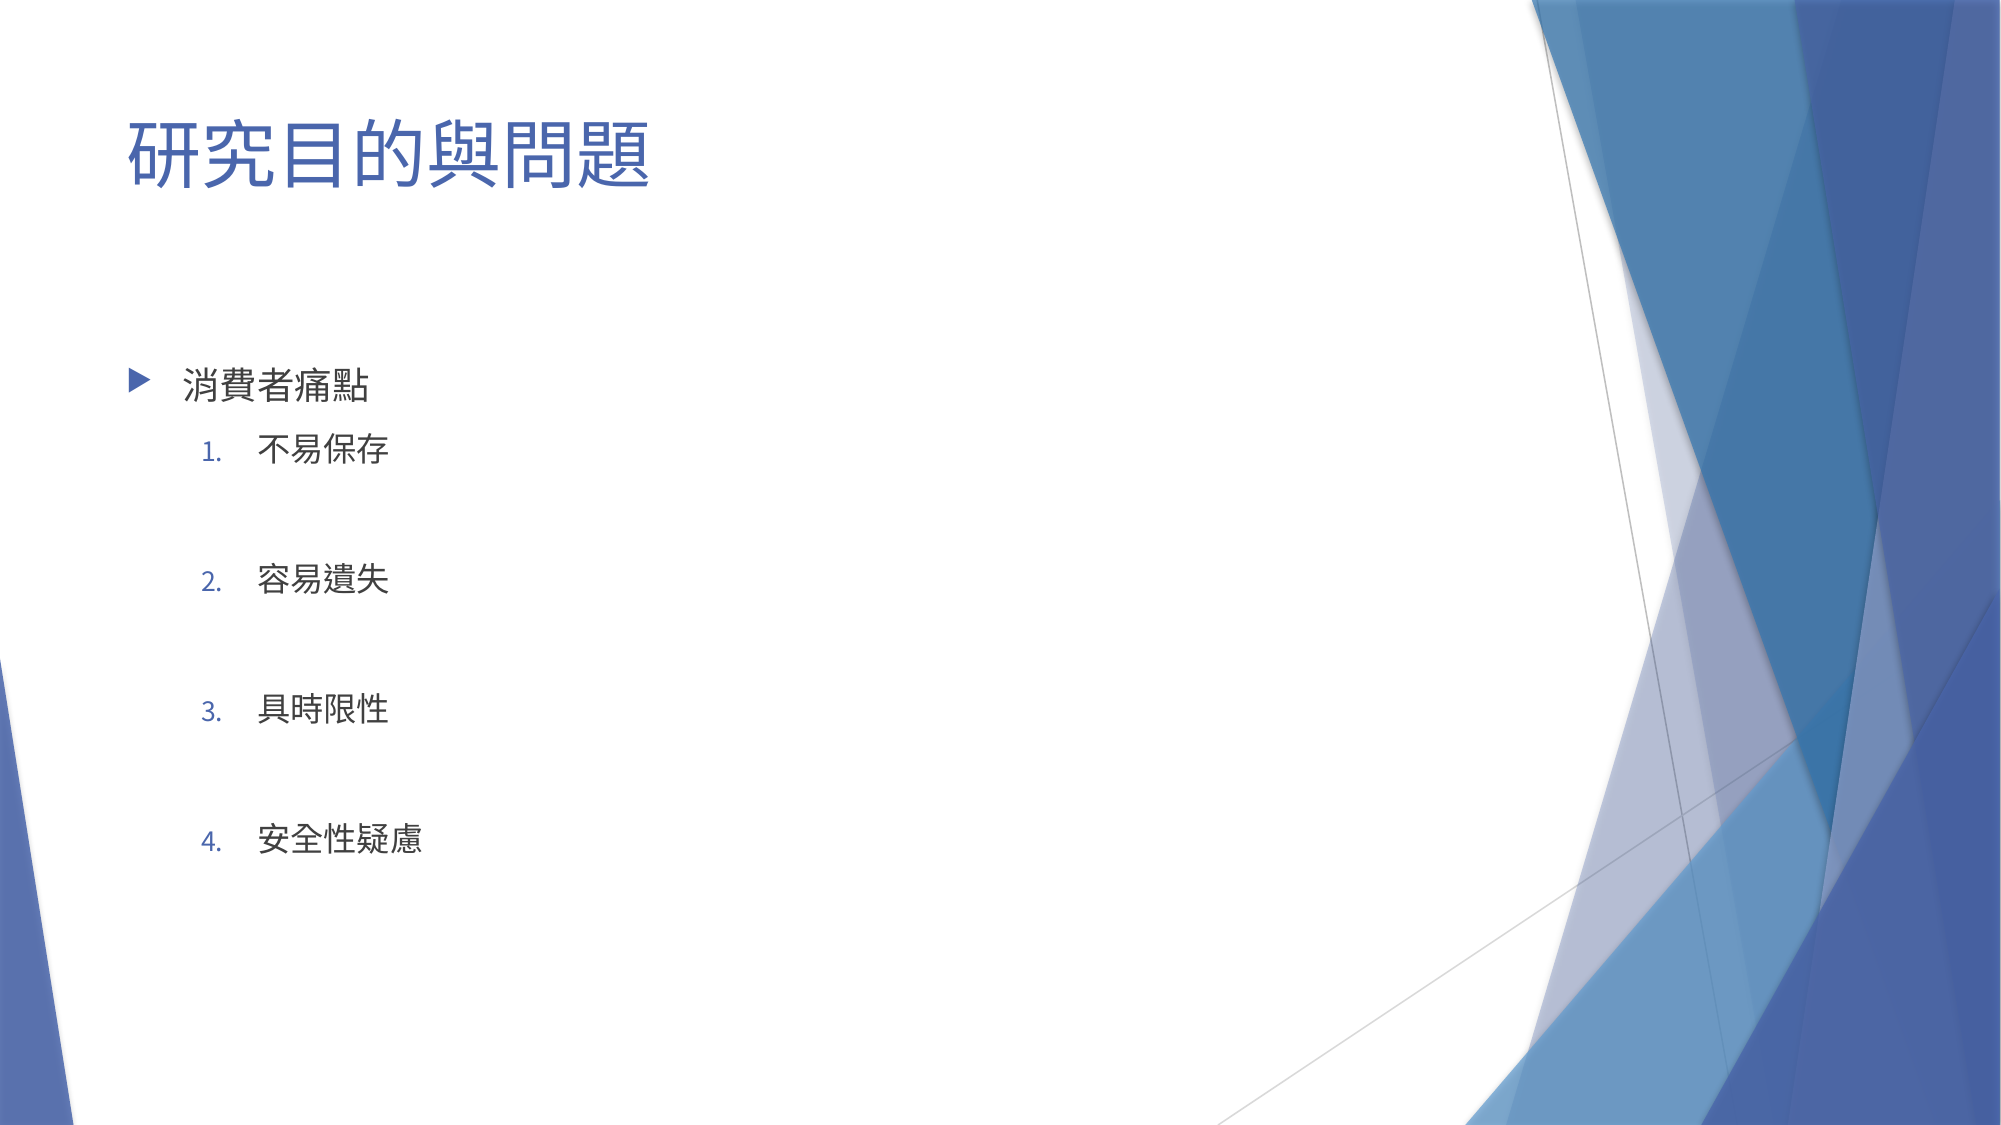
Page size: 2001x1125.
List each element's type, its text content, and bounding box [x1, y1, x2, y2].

title 研究目的與問題 [111, 99, 1522, 317]
list 消費者痛點 不易保存 容易遺失 具時限性 安全性疑慮 [111, 354, 1522, 992]
